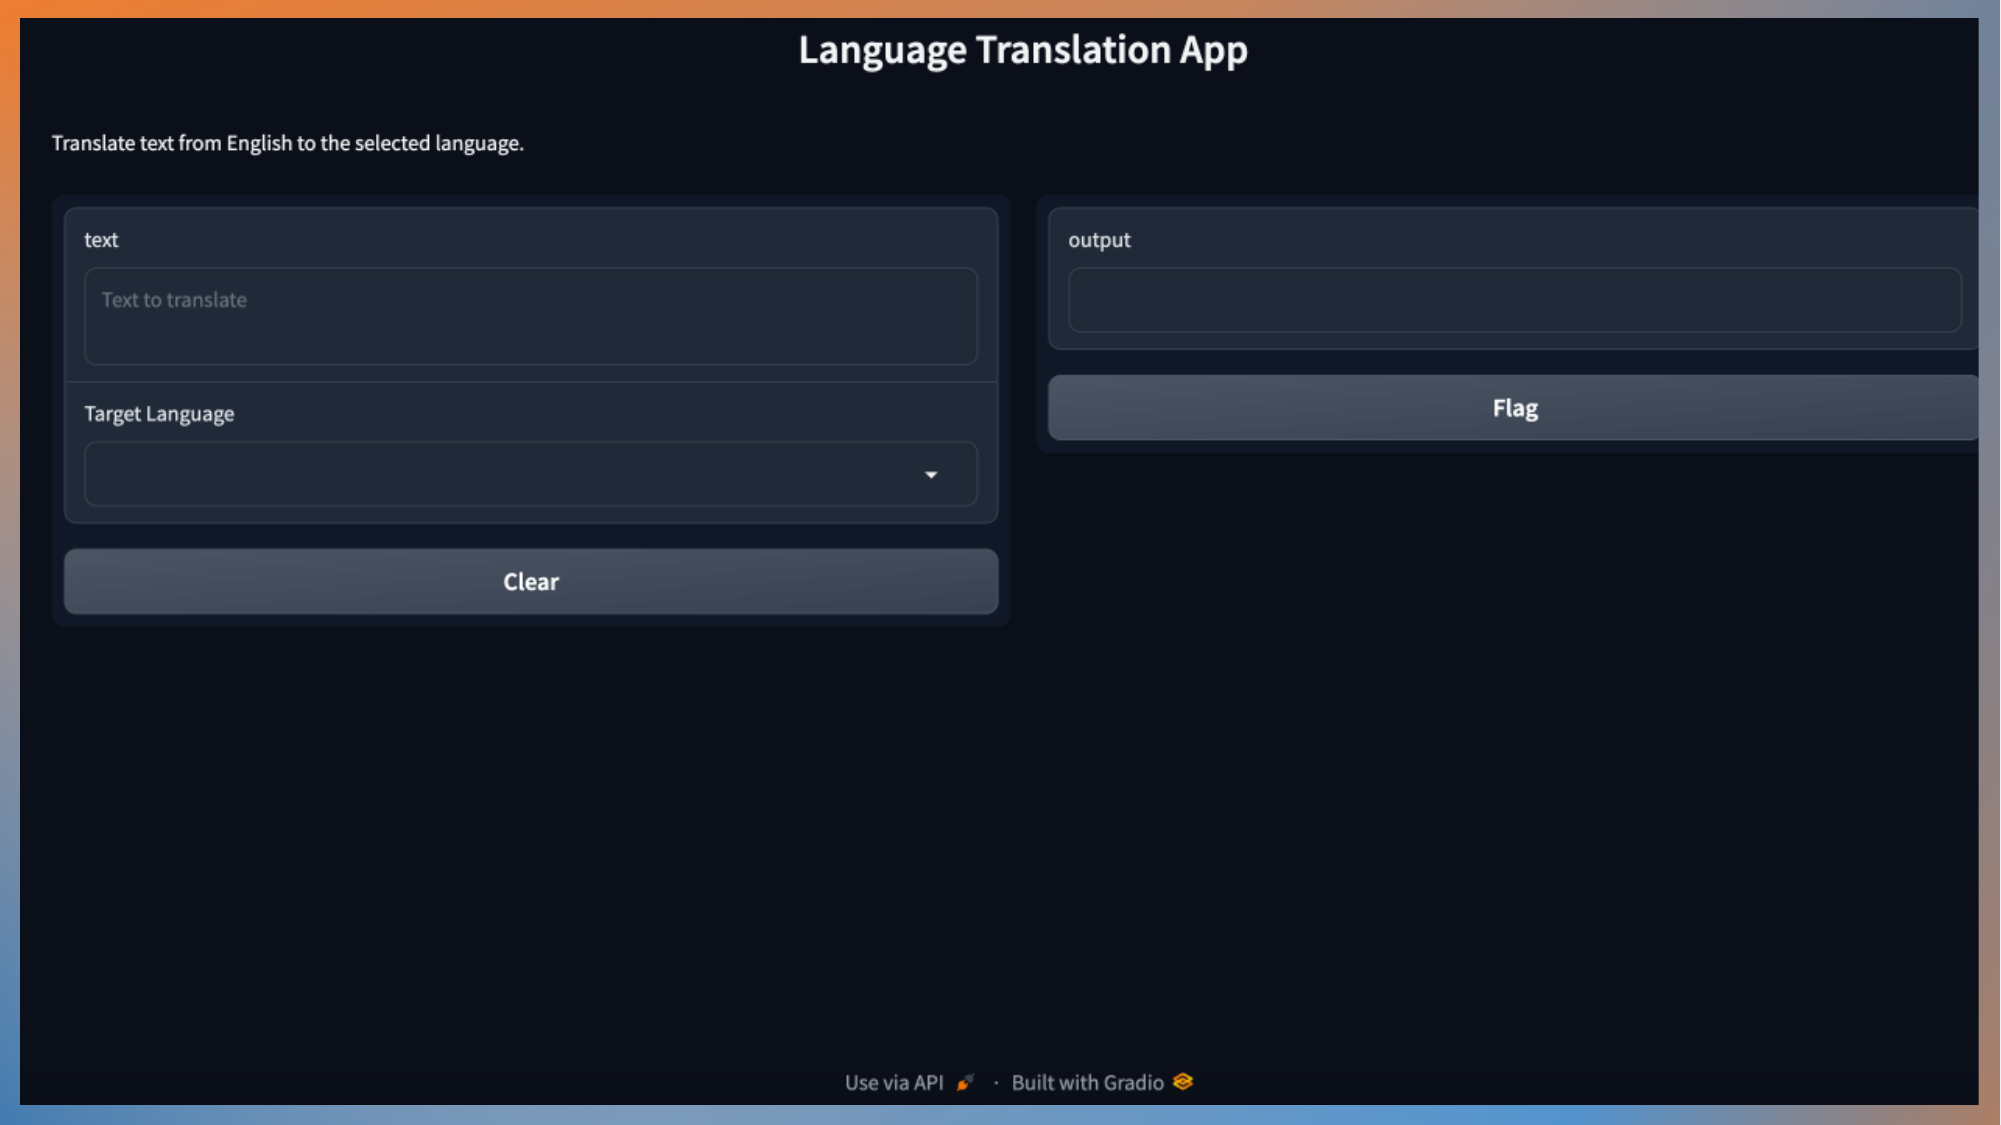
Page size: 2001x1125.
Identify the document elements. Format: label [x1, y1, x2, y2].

picture [20, 18, 1979, 1105]
text_box [0, 0, 2000, 1125]
